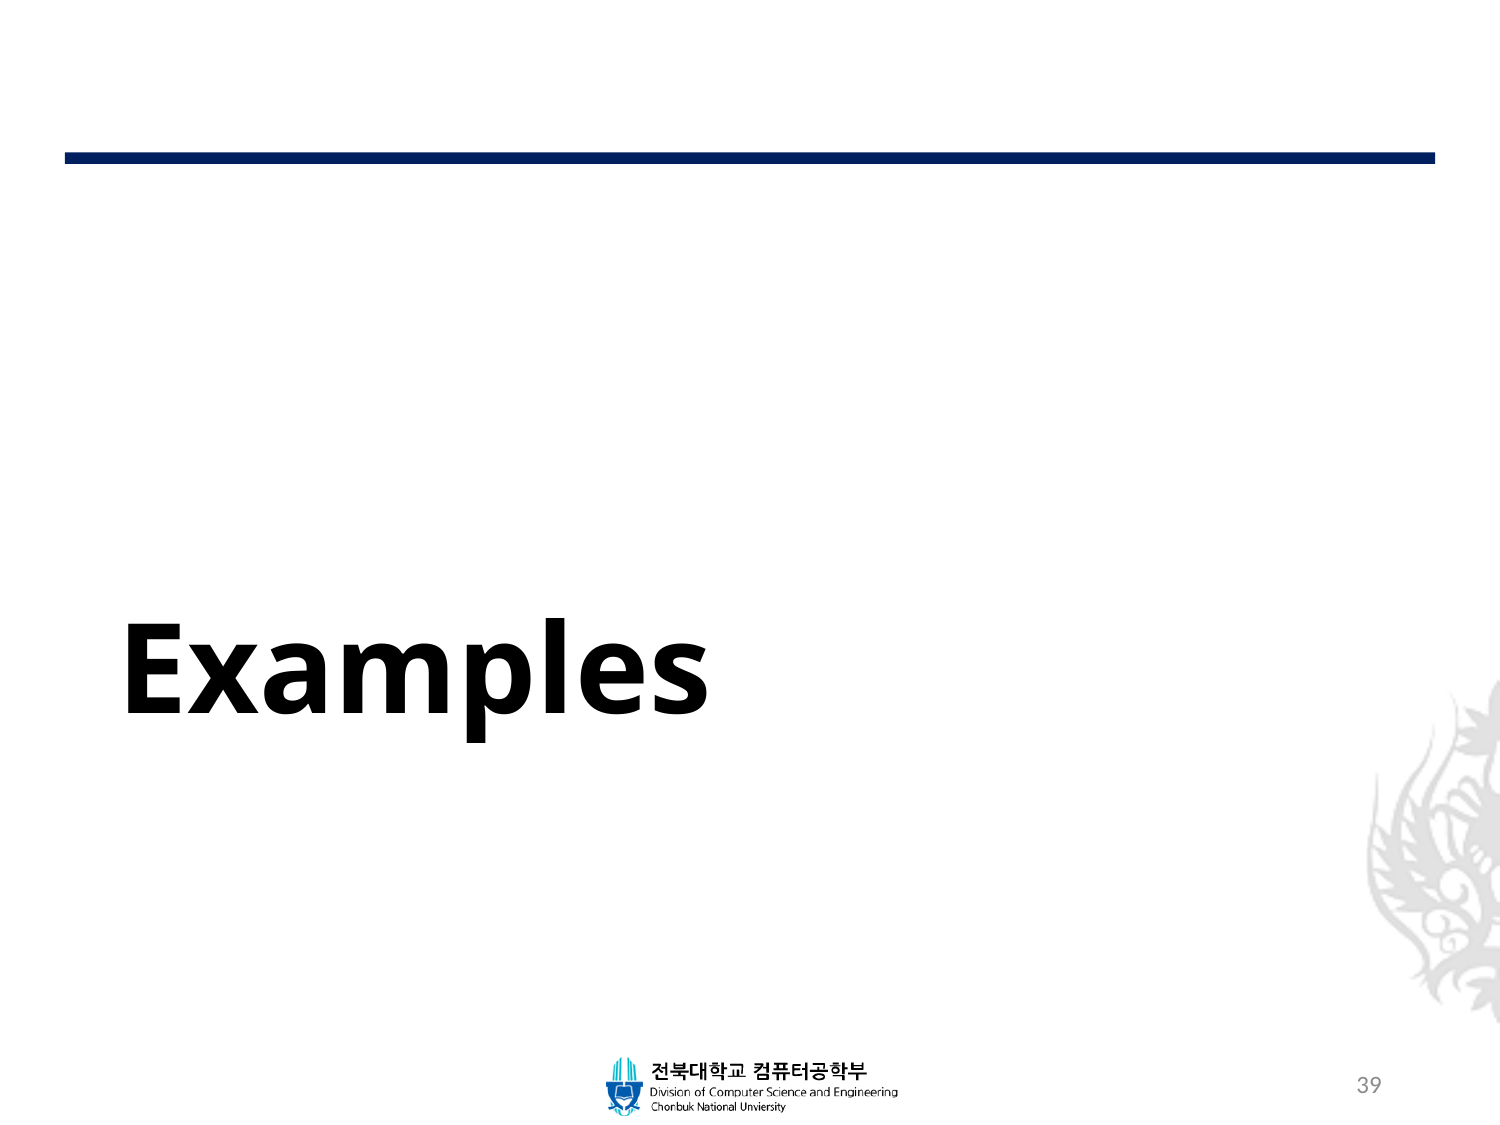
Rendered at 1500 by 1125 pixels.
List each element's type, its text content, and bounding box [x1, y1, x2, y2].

picture [600, 1057, 900, 1116]
slide_number 39 [1059, 1057, 1397, 1111]
title Examples [102, 280, 1397, 749]
